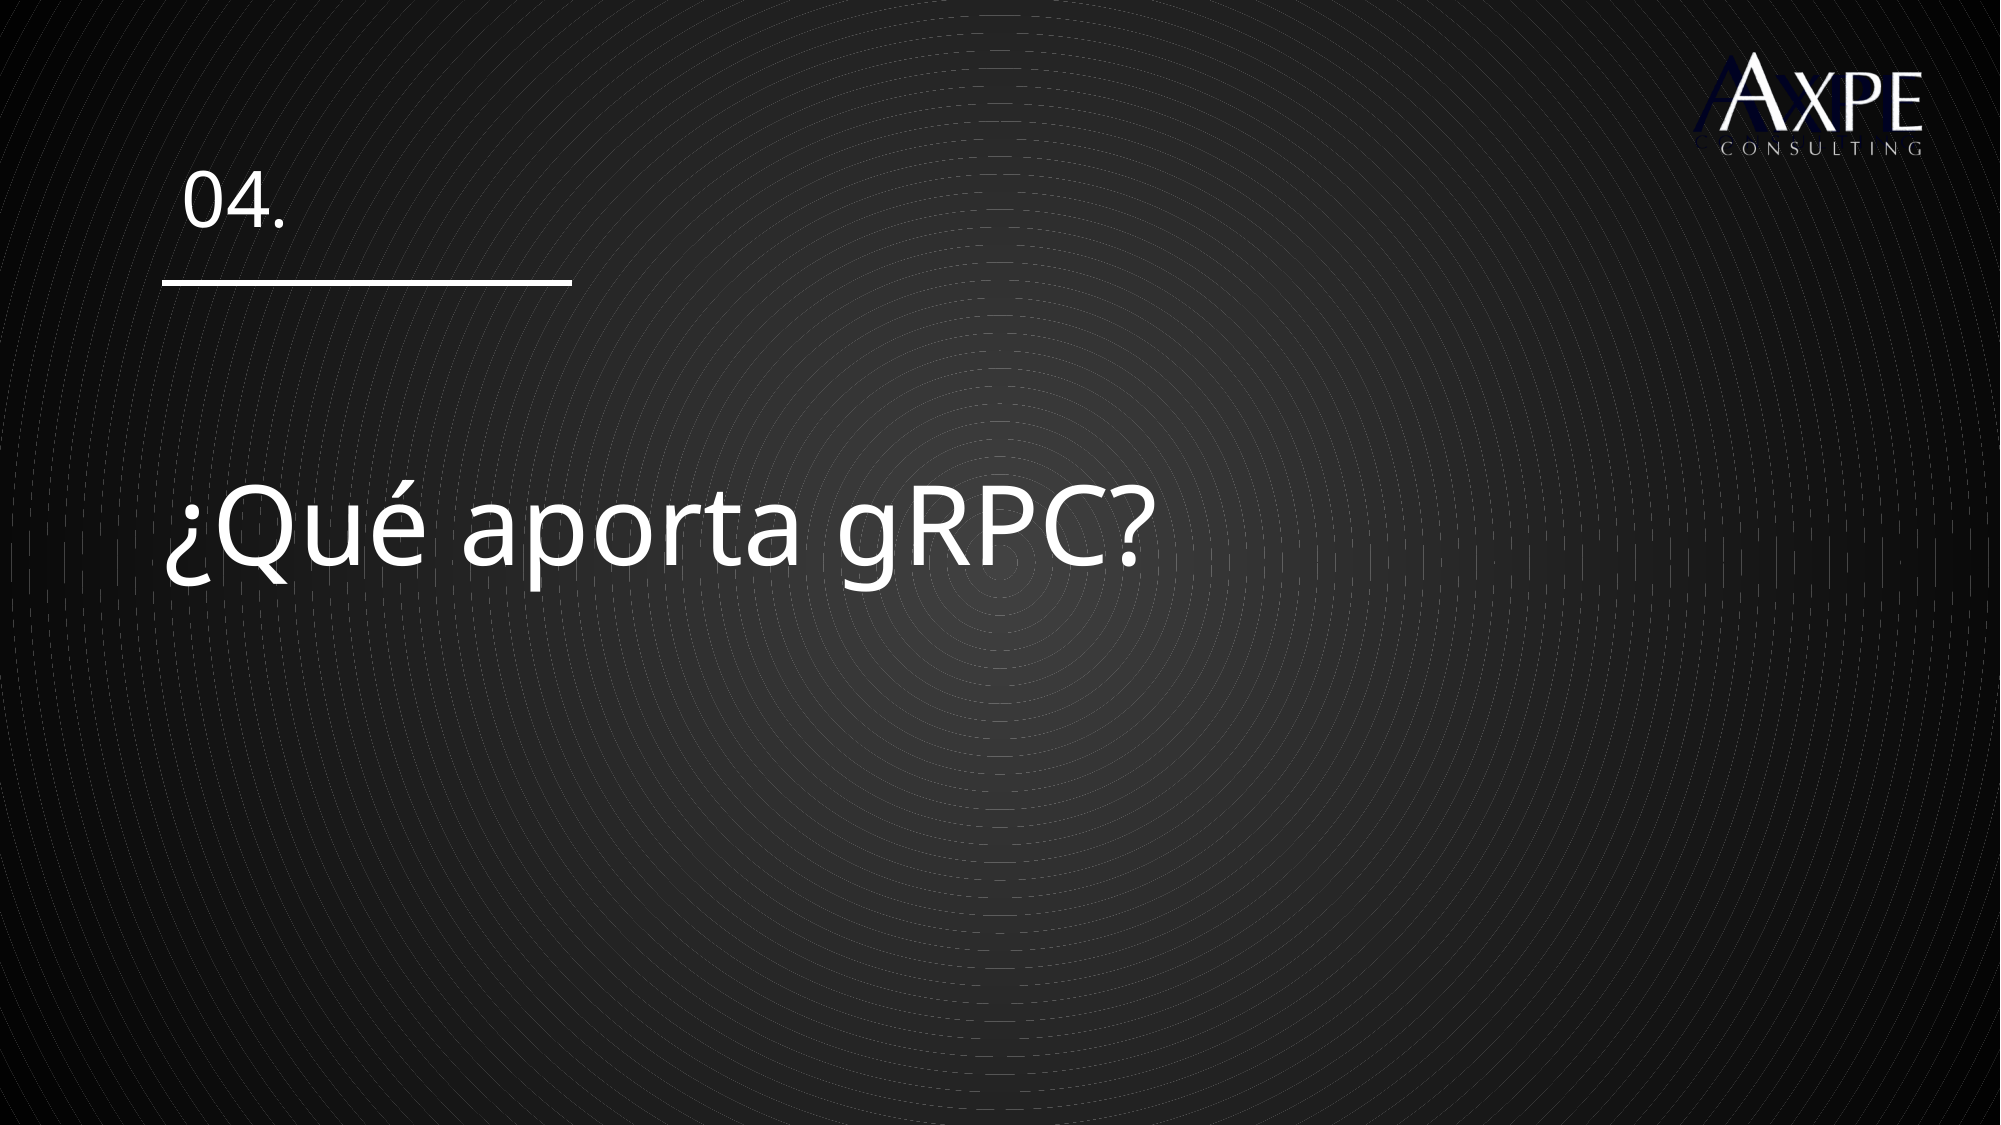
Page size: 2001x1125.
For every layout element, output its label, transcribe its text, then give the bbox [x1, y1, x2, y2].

picture [1677, 50, 1936, 158]
text_box 04. [161, 115, 408, 264]
text_box ¿Qué aporta gRPC? [144, 434, 1662, 608]
